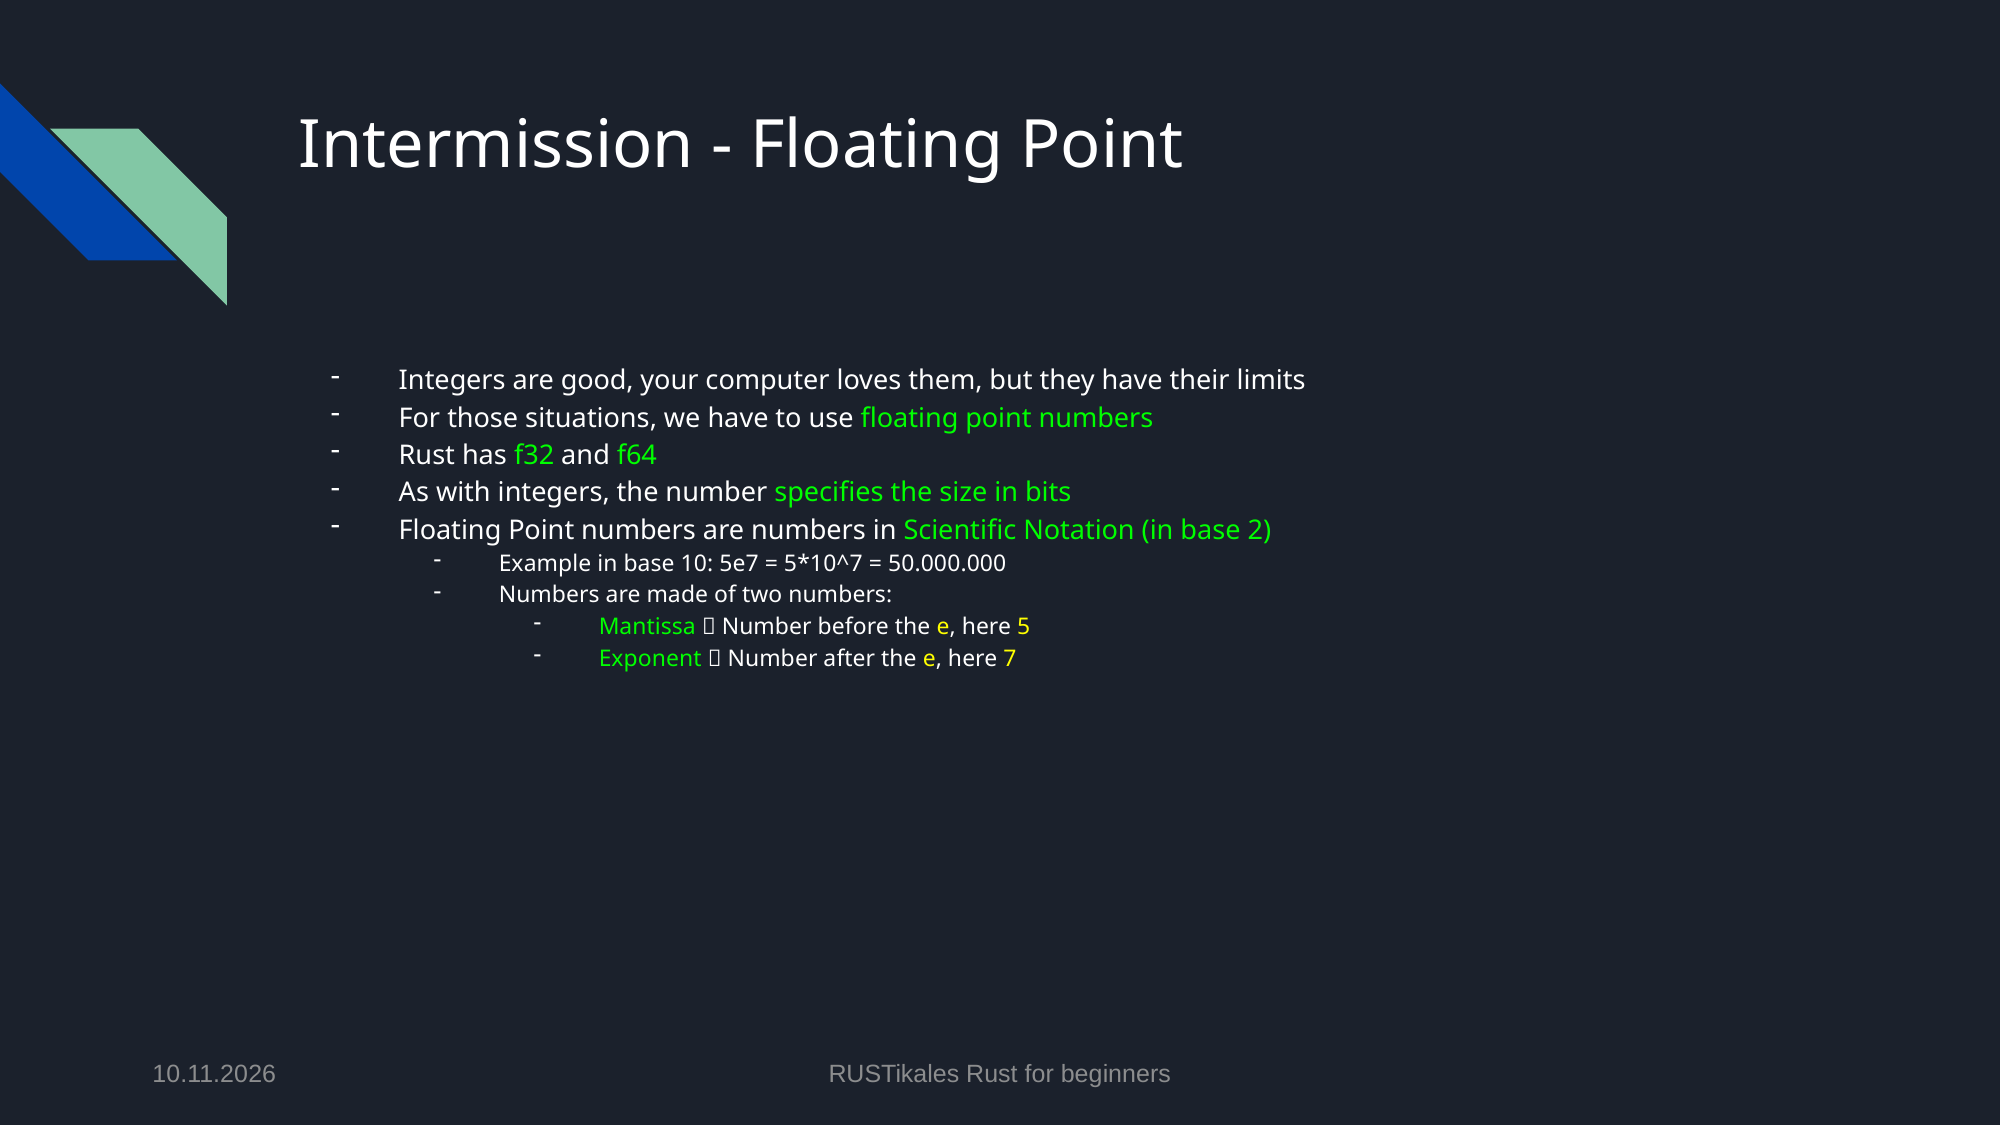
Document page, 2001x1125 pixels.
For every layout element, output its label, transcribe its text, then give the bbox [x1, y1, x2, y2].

list Integers are good, your computer loves them, but they have their limits For those situations, we have to use floating point numbers Rust has f32 and f64 As with integers, the number specifies the size in bits Floating Point numbers are numbers in Scientific Notation (in base 2) Example in base 10: 5e7 = 5*10^7 = 50.000.000 Numbers are made of two numbers: Mantissa  Number before the e, here 5 Exponent  Number after the e, here 7 [283, 342, 1824, 980]
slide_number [137, 1042, 588, 1103]
footer RUSTikales Rust for beginners [662, 1042, 1338, 1103]
title Intermission - Floating Point [283, 86, 1824, 287]
